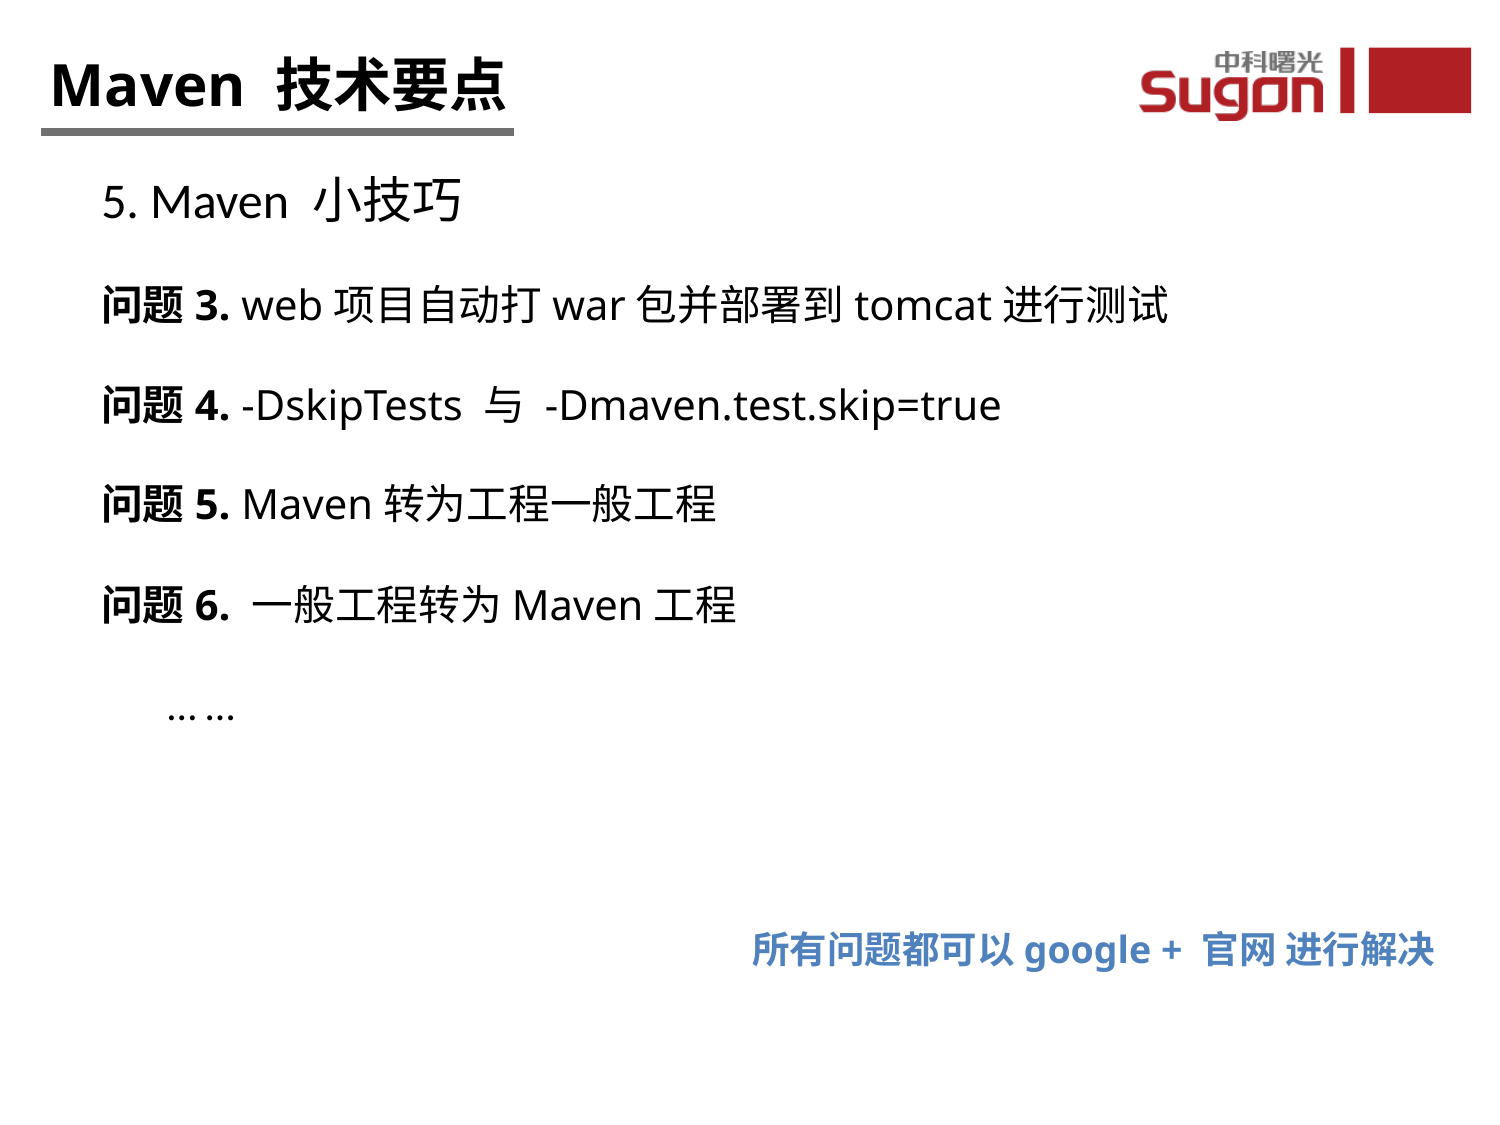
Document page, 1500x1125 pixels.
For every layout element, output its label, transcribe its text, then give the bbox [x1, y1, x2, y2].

text_box 所有问题都可以google + 官网 进行解决 [737, 918, 1451, 979]
text_box 5. Maven 小技巧 问题3. web项目自动打war包并部署到tomcat进行测试 问题4. -DskipTests 与 -Dmaven.test.skip=true 问题5. Maven转为工程一般工程 问题6. 一般工程转为Maven工程 … … [93, 160, 1376, 881]
list Maven 技术要点 [41, 35, 799, 131]
picture [1139, 51, 1323, 121]
